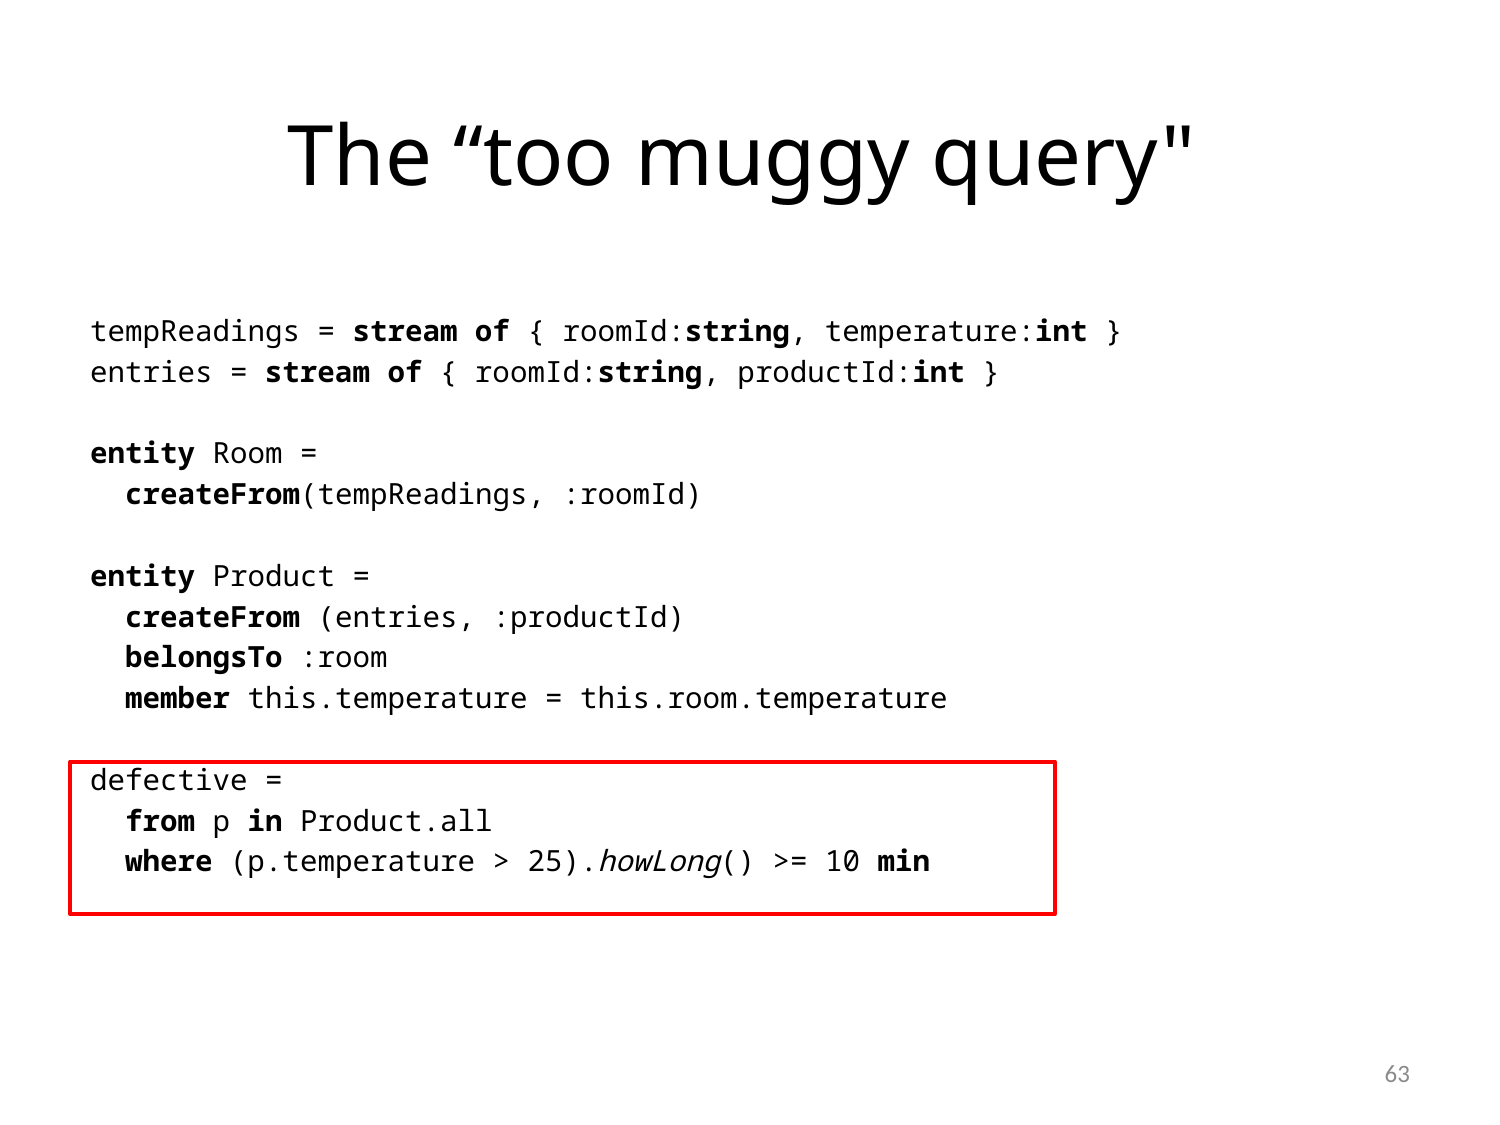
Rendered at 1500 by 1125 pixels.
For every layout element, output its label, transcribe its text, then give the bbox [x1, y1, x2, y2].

slide_number 63 [1074, 1042, 1425, 1103]
text_box The “too muggy query" [199, 58, 1285, 247]
text_box [68, 760, 75, 916]
list tempReadings = stream of { roomId:string, temperature:int } entries = stream of { roomId:string, productId:int } entity Room = createFrom(tempReadings, :roomId) entity Product = createFrom (entries, :productId) belongsTo :room member this.temperature = this.room.temperature defective = from p in Product.all where (p.temperature > 25).howLong() >= 10 min [75, 304, 1425, 938]
